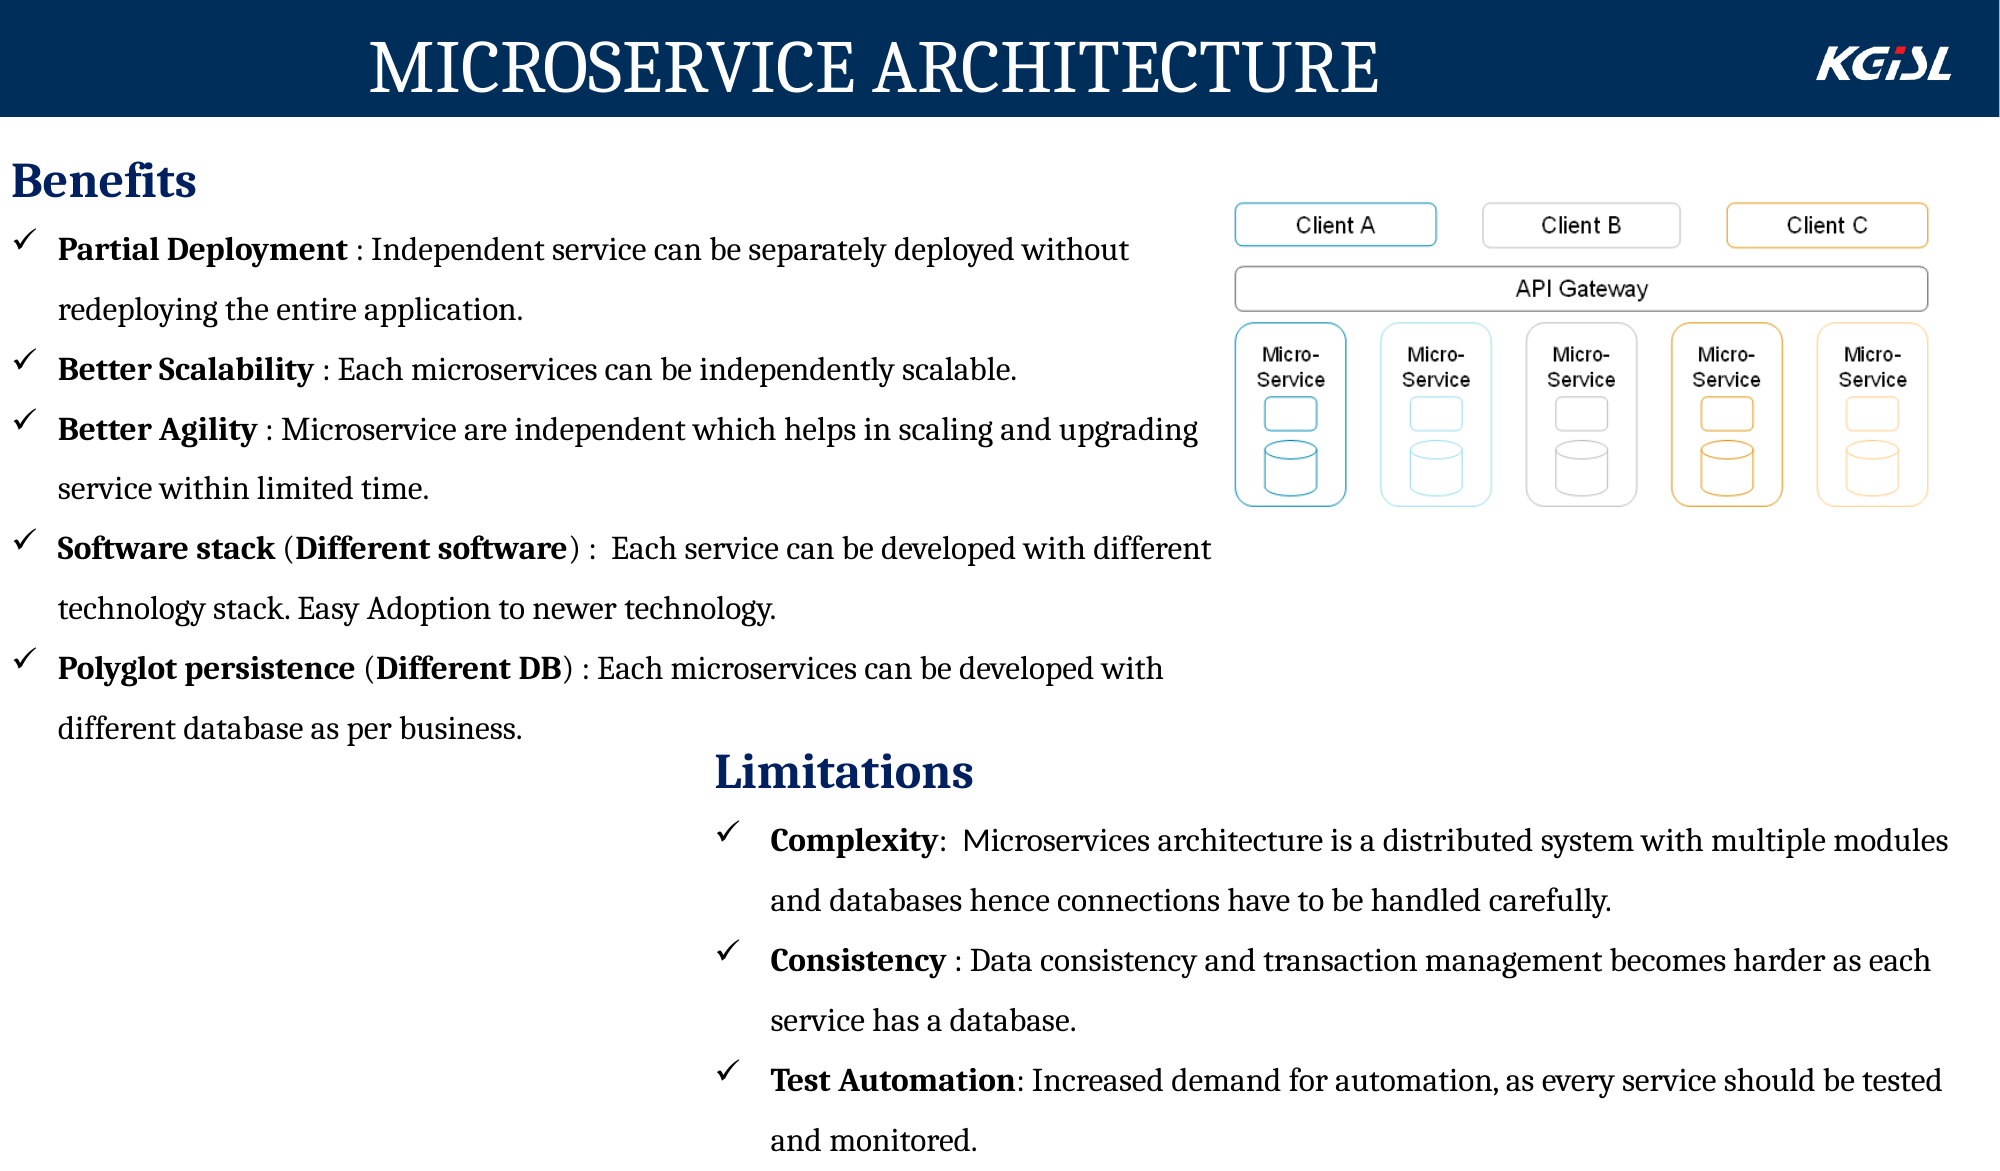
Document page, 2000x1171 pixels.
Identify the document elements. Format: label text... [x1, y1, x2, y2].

picture [1804, 31, 1963, 83]
text_box Benefits Partial Deployment : Independent service can be separately deployed without redeploying the entire application. Better Scalability : Each microservices can be independently scalable. Better Agility : Microservice are independent which helps in scaling and upgrading service within limited time. Software stack (Different software) : Each service can be developed with different technology stack. Easy Adoption to newer technology. Polyglot persistence (Different DB) : Each microservices can be developed with different database as per business. [0, 109, 1272, 754]
text_box MICROSERVICE ARCHITECTURE [299, 9, 1450, 115]
text_box [0, 0, 2000, 119]
text_box Limitations Complexity: Microservices architecture is a distributed system with multiple modules and databases hence connections have to be handled carefully. Consistency : Data consistency and transaction management becomes harder as each service has a database. Test Automation: Increased demand for automation, as every service should be tested and monitored. [699, 700, 1994, 1165]
picture [1214, 191, 1963, 515]
